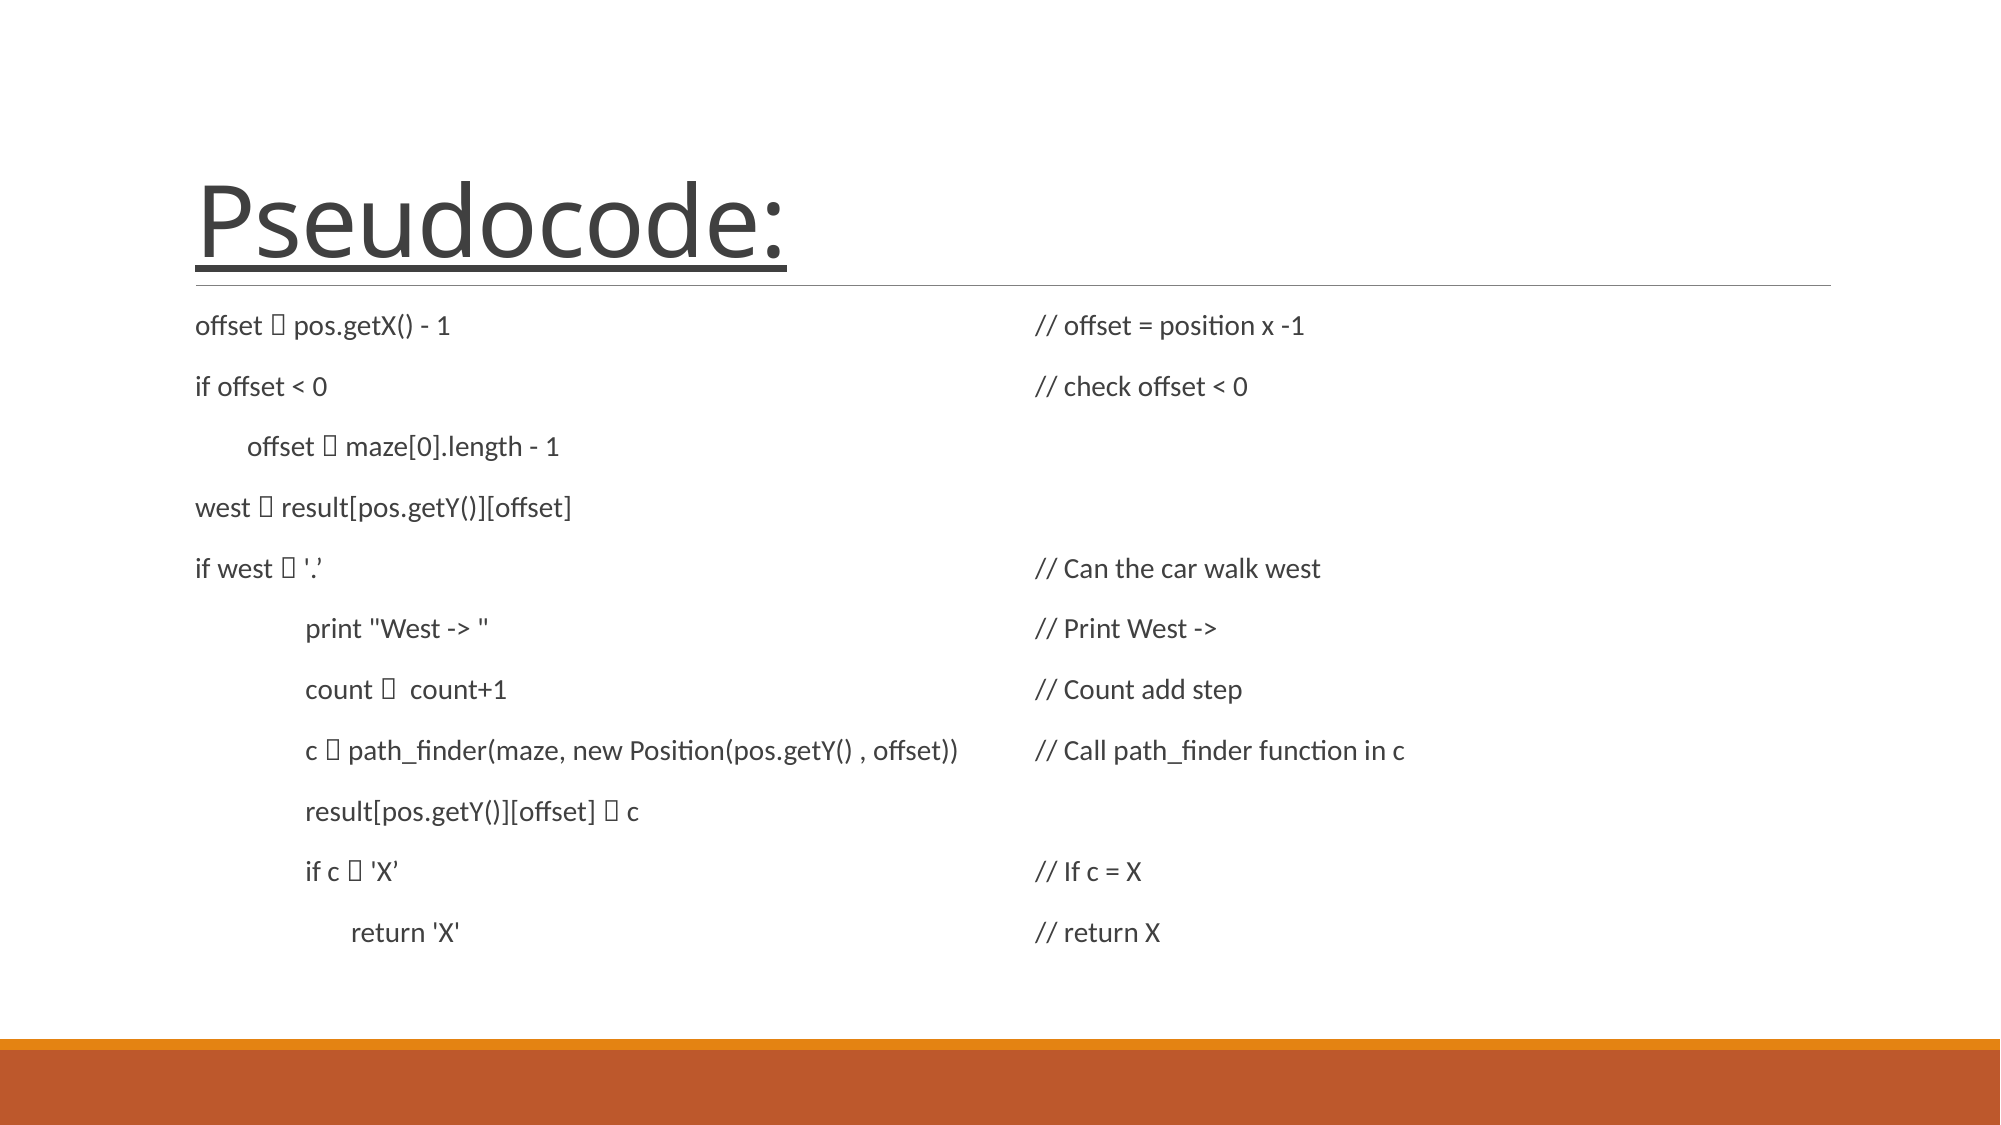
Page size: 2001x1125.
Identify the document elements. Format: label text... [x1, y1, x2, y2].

title Pseudocode: [180, 47, 1830, 285]
list offset  pos.getX() - 1 if offset < 0 offset  maze[0].length - 1 west  result[pos.getY()][offset] if west  '.’ print "West -> " count  count+1 c  path_finder(maze, new Position(pos.getY() , offset)) result[pos.getY()][offset]  c if c  'X’ return 'X' [180, 302, 990, 963]
list // offset = position x -1 // check offset < 0 // Can the car walk west // Print West -> // Count add step // Call path_finder function in c // If c = X // return X [1020, 302, 1830, 963]
